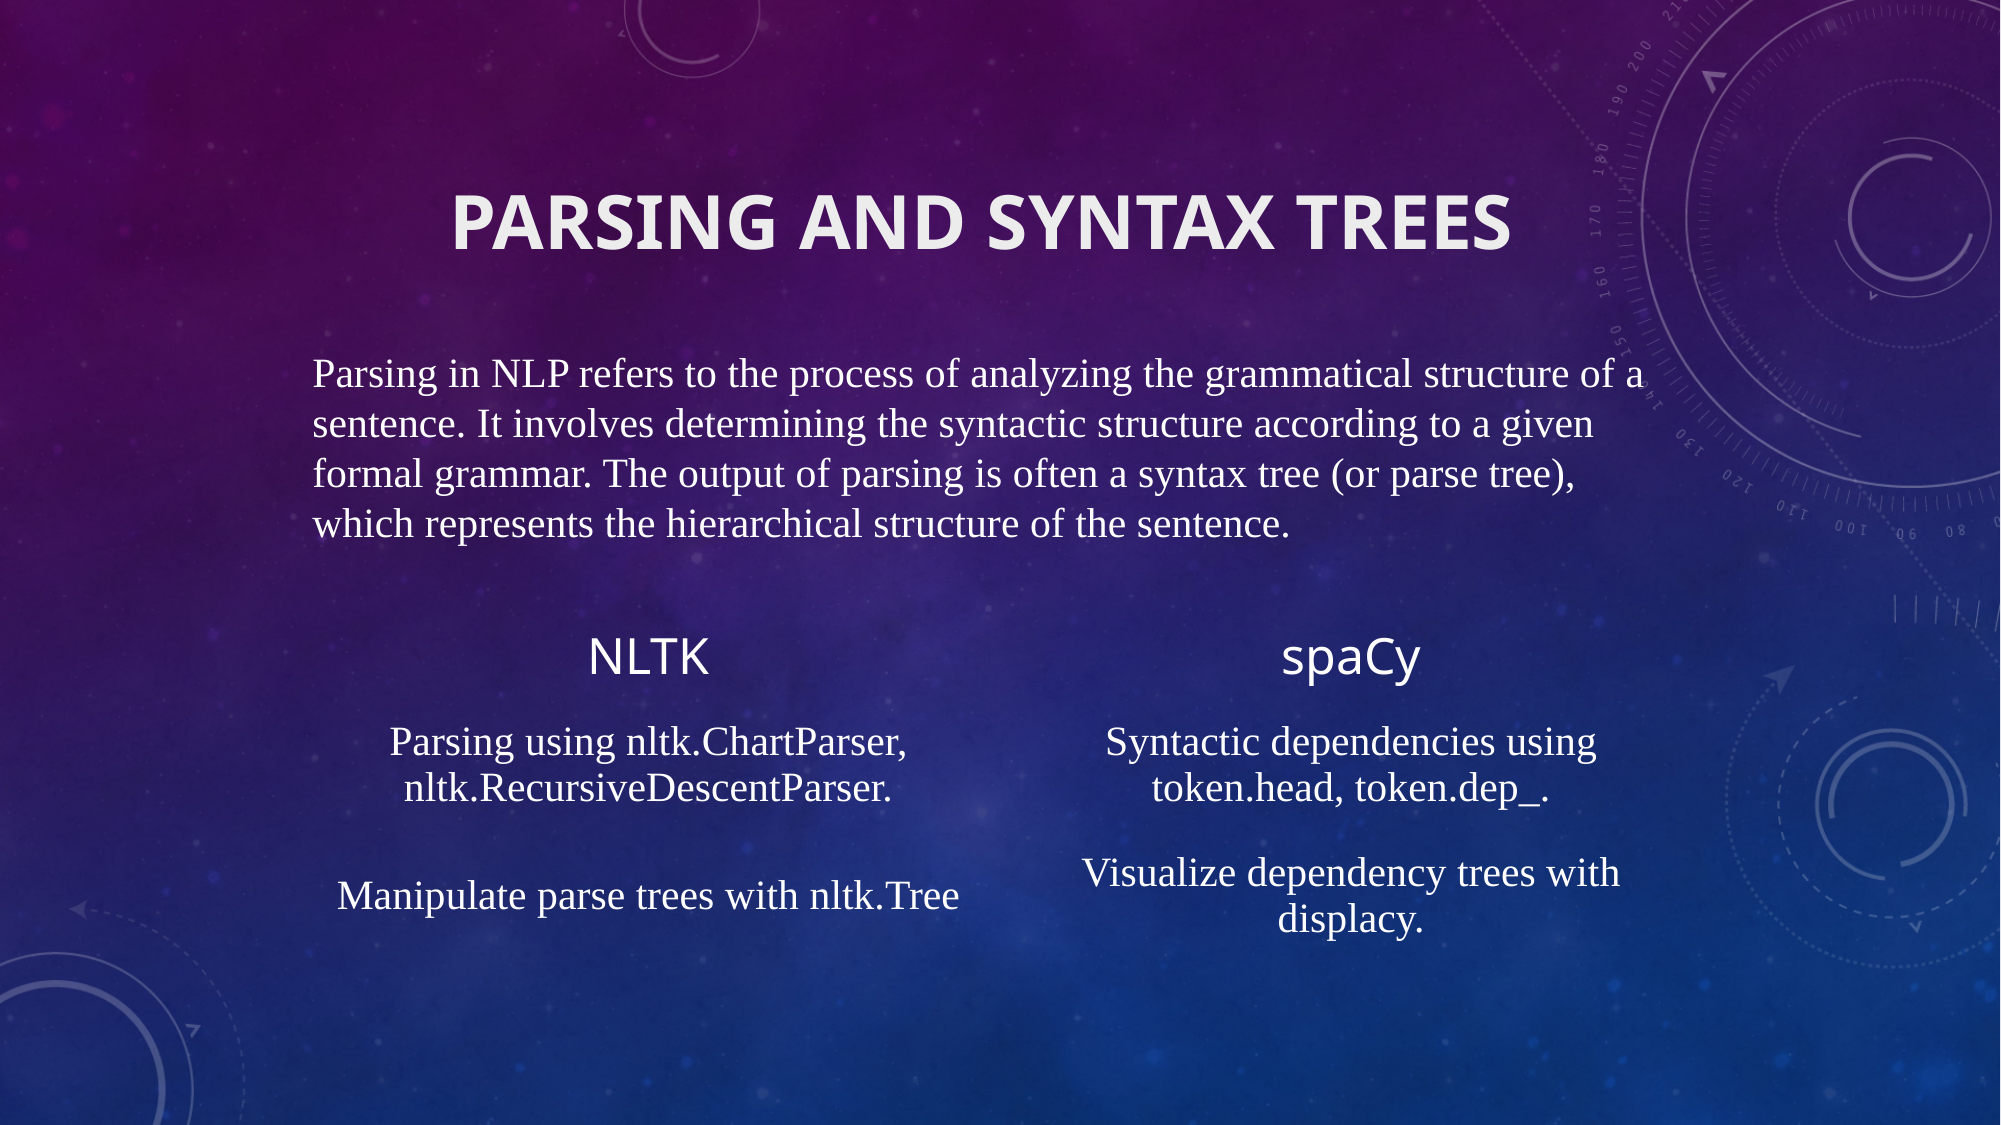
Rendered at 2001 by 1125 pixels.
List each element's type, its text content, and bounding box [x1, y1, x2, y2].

title Parsing and Syntax Trees [151, 99, 1813, 339]
table_cell Syntactic dependencies using token.head, token.dep_. [1000, 709, 1703, 819]
table_cell Manipulate parse trees with nltk.Tree [297, 819, 1000, 973]
table_cell Parsing using nltk.ChartParser, nltk.RecursiveDescentParser. [297, 709, 1000, 819]
table_header NLTK [297, 600, 1000, 709]
table_cell Visualize dependency trees with displacy. [1000, 819, 1703, 973]
picture [0, 0, 2001, 1125]
text_box Parsing in NLP refers to the process of analyzing the grammatical structure of a sentence. It involves determining the syntactic structure according to a given formal grammar. The output of parsing is often a syntax tree (or parse tree), which represents the hierarchical structure of the sentence. [297, 338, 1703, 554]
table_header spaCy [1000, 600, 1703, 709]
